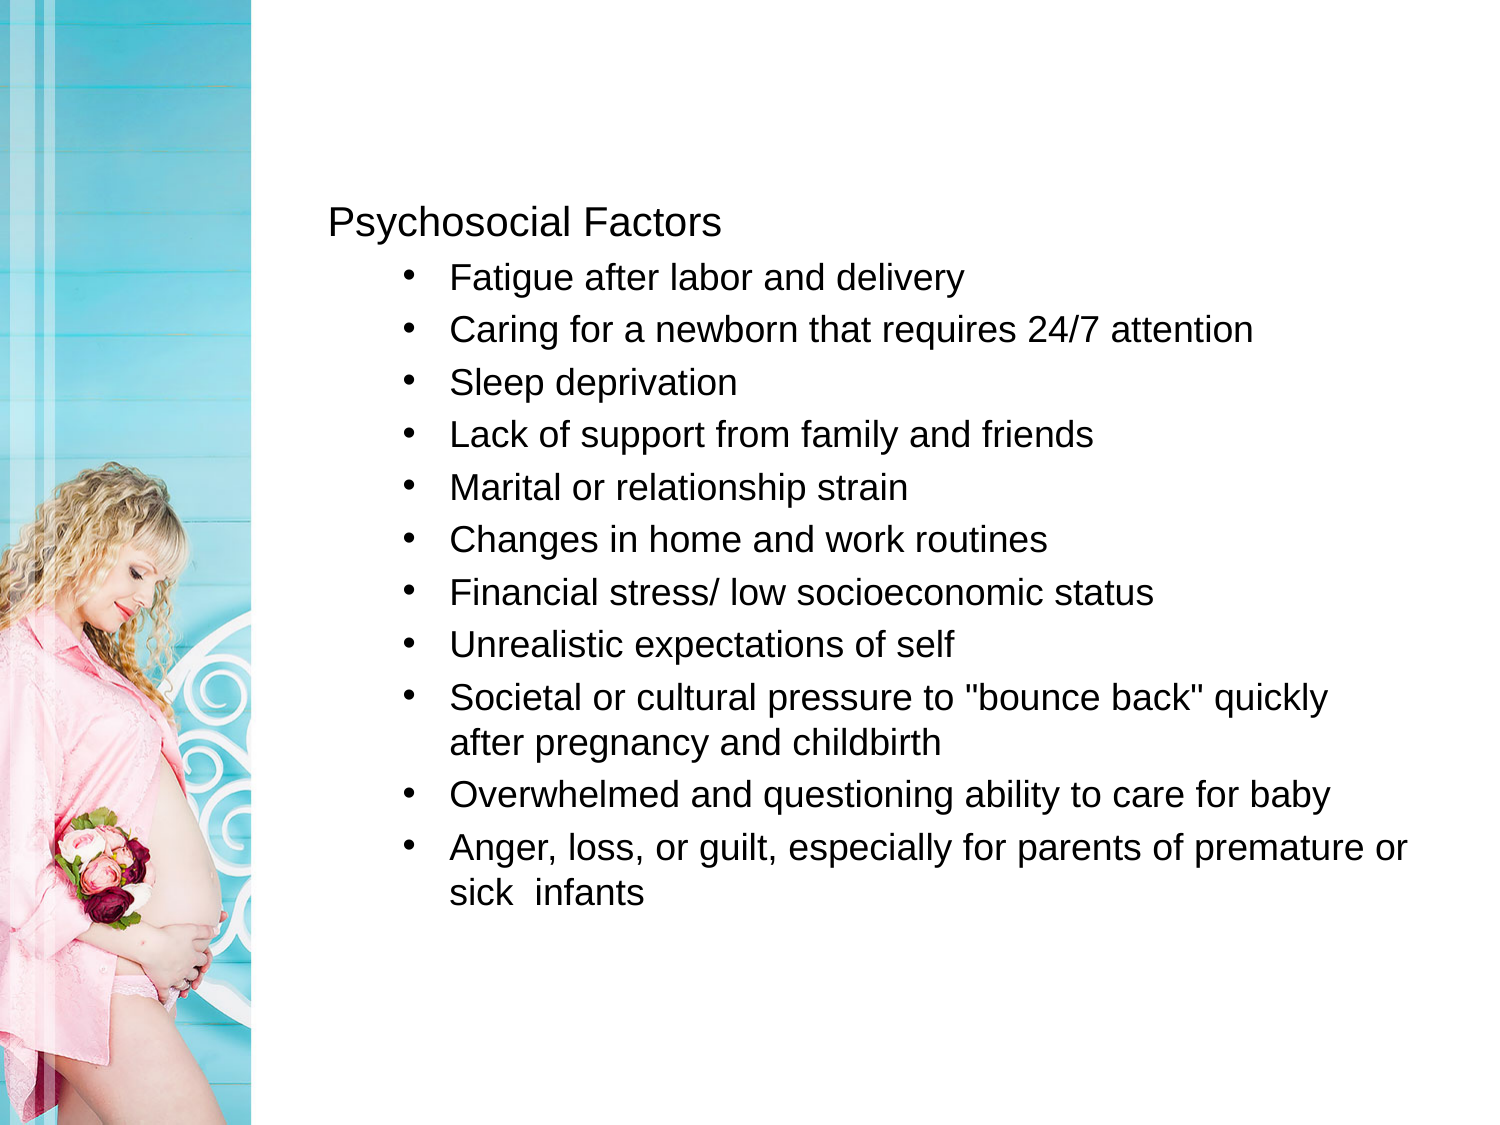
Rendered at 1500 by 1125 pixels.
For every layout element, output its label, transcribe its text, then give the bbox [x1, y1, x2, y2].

picture [0, 0, 1500, 1125]
list Psychosocial Factors Fatigue after labor and delivery Caring for a newborn that requires 24/7 attention Sleep deprivation Lack of support from family and friends Marital or relationship strain Changes in home and work routines Financial stress/ low socioeconomic status Unrealistic expectations of self Societal or cultural pressure to "bounce back" quickly after pregnancy and childbirth Overwhelmed and questioning ability to care for baby Anger, loss, or guilt, especially for parents of premature or sick infants [262, 187, 1427, 983]
